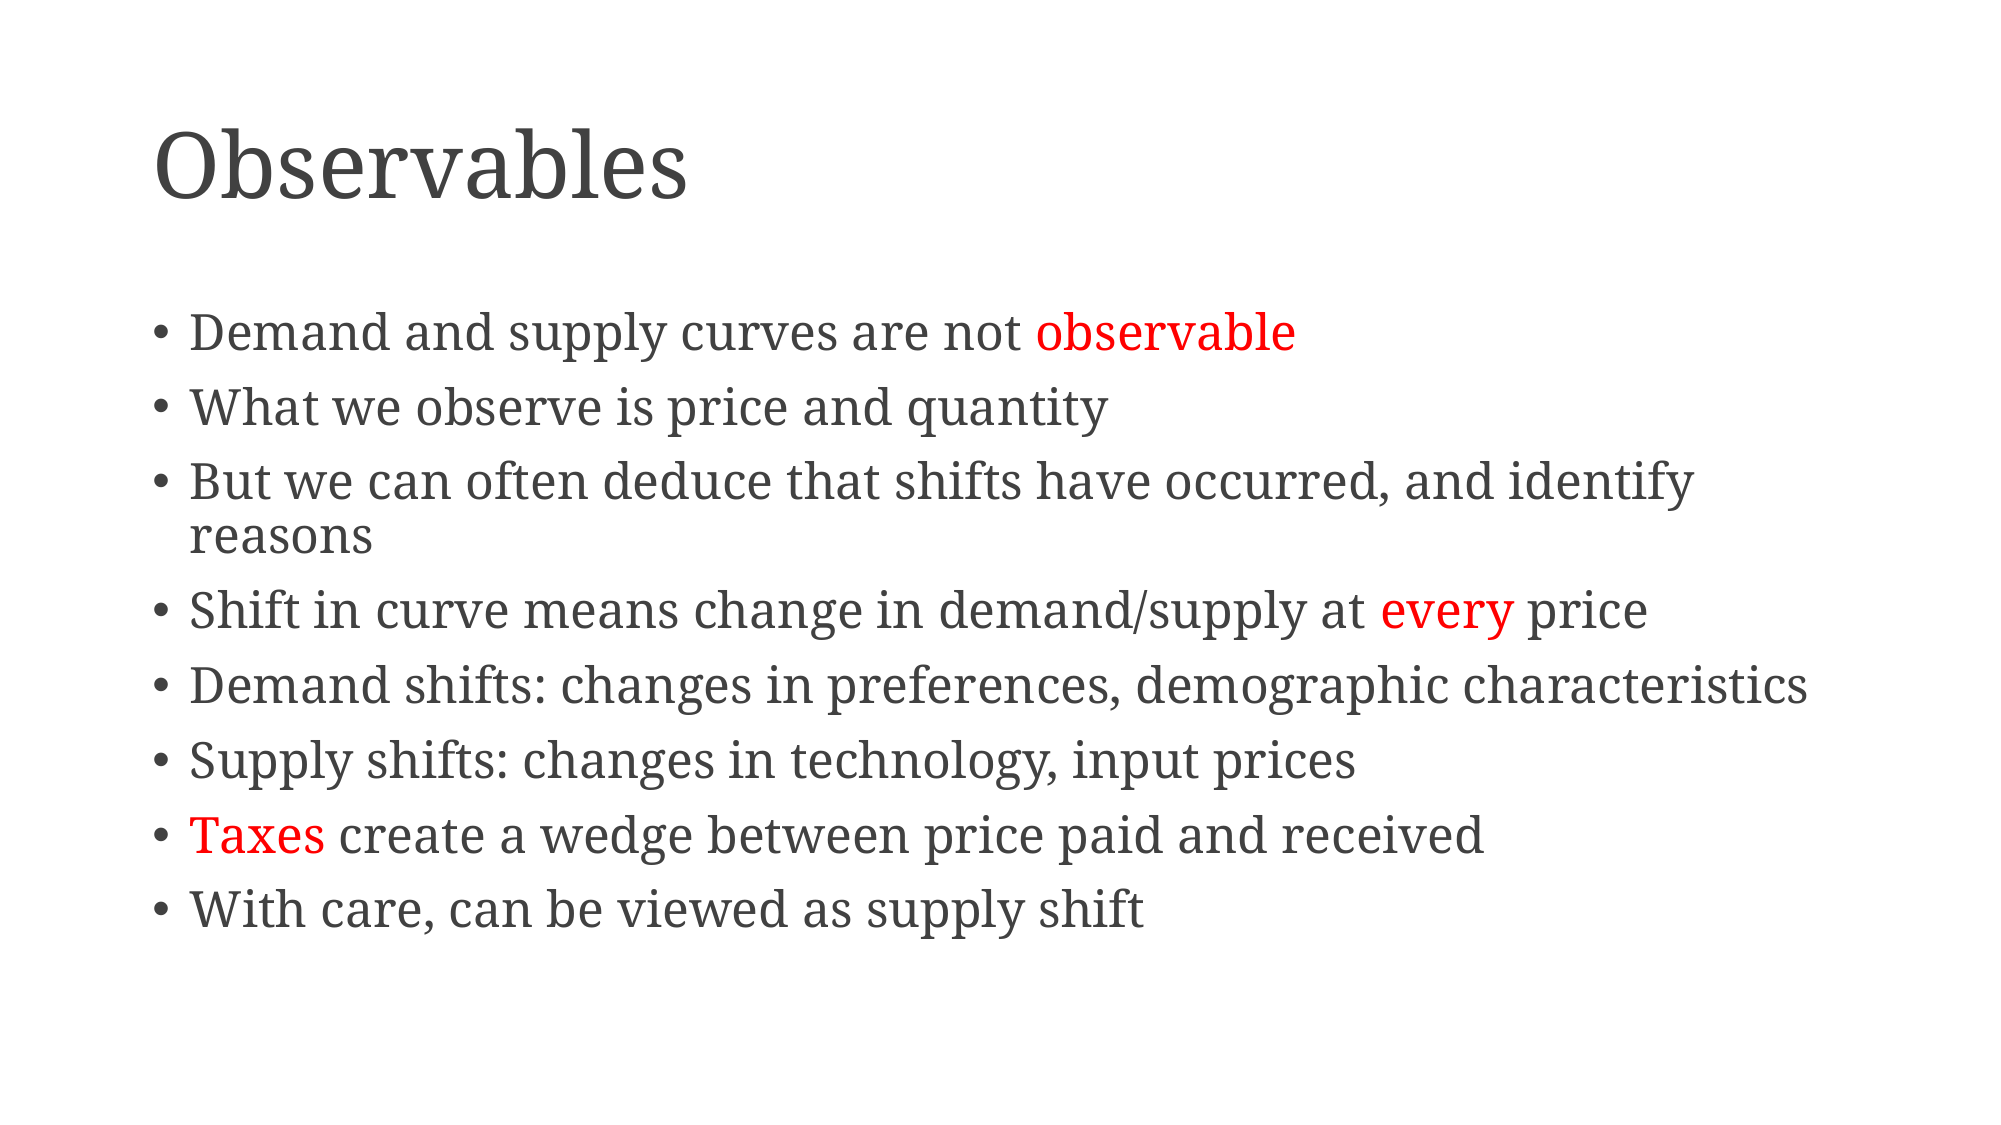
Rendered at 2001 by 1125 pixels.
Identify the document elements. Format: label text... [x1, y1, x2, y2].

title Observables [137, 59, 1863, 278]
list Demand and supply curves are not observable What we observe is price and quantity But we can often deduce that shifts have occurred, and identify reasons Shift in curve means change in demand/supply at every price Demand shifts: changes in preferences, demographic characteristics Supply shifts: changes in technology, input prices Taxes create a wedge between price paid and received With care, can be viewed as supply shift [137, 299, 1863, 1014]
